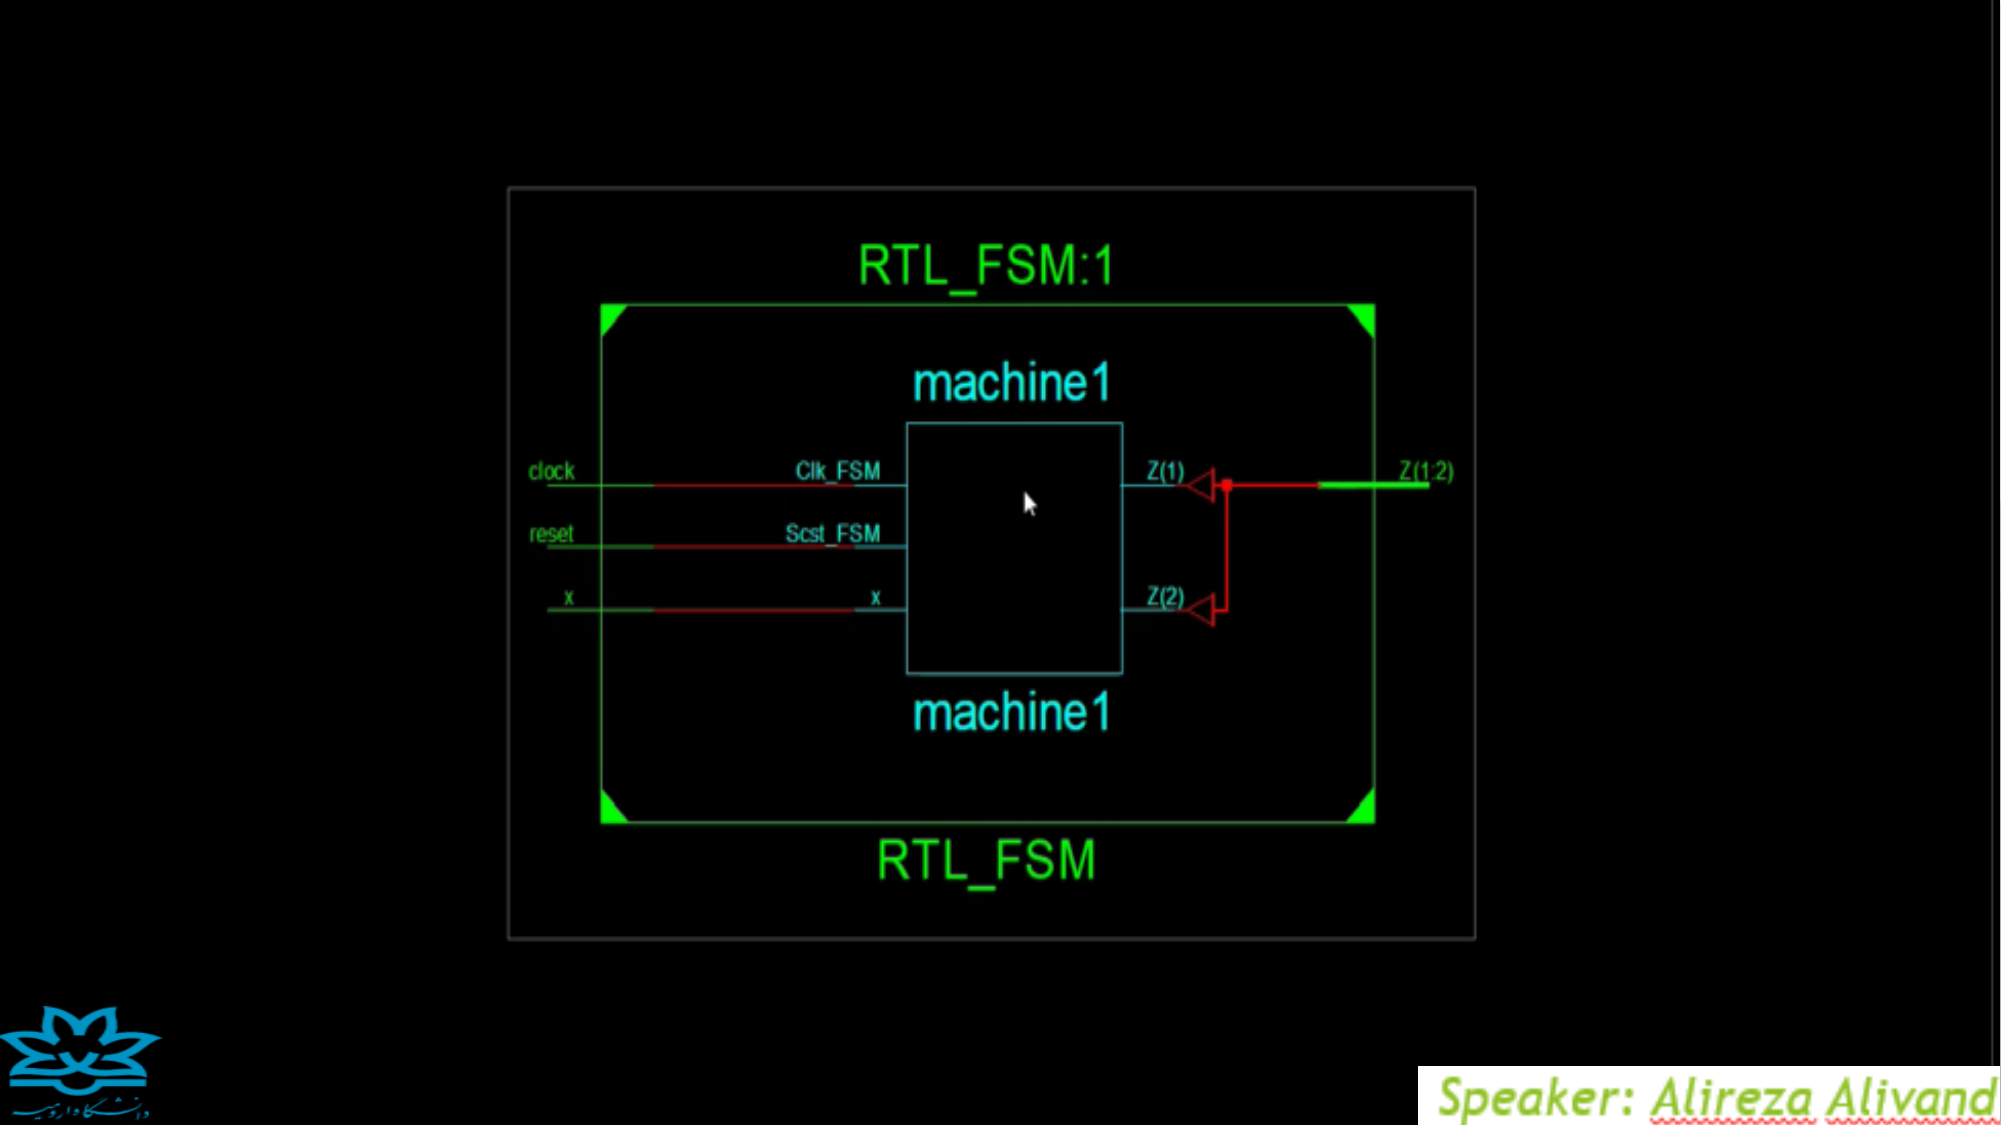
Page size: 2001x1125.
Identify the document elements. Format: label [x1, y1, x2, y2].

list [0, 0, 2000, 1125]
picture [30, 1057, 65, 1068]
picture [0, 1004, 176, 1125]
picture [92, 1058, 126, 1068]
picture [1418, 1065, 2000, 1125]
picture [22, 1017, 136, 1061]
